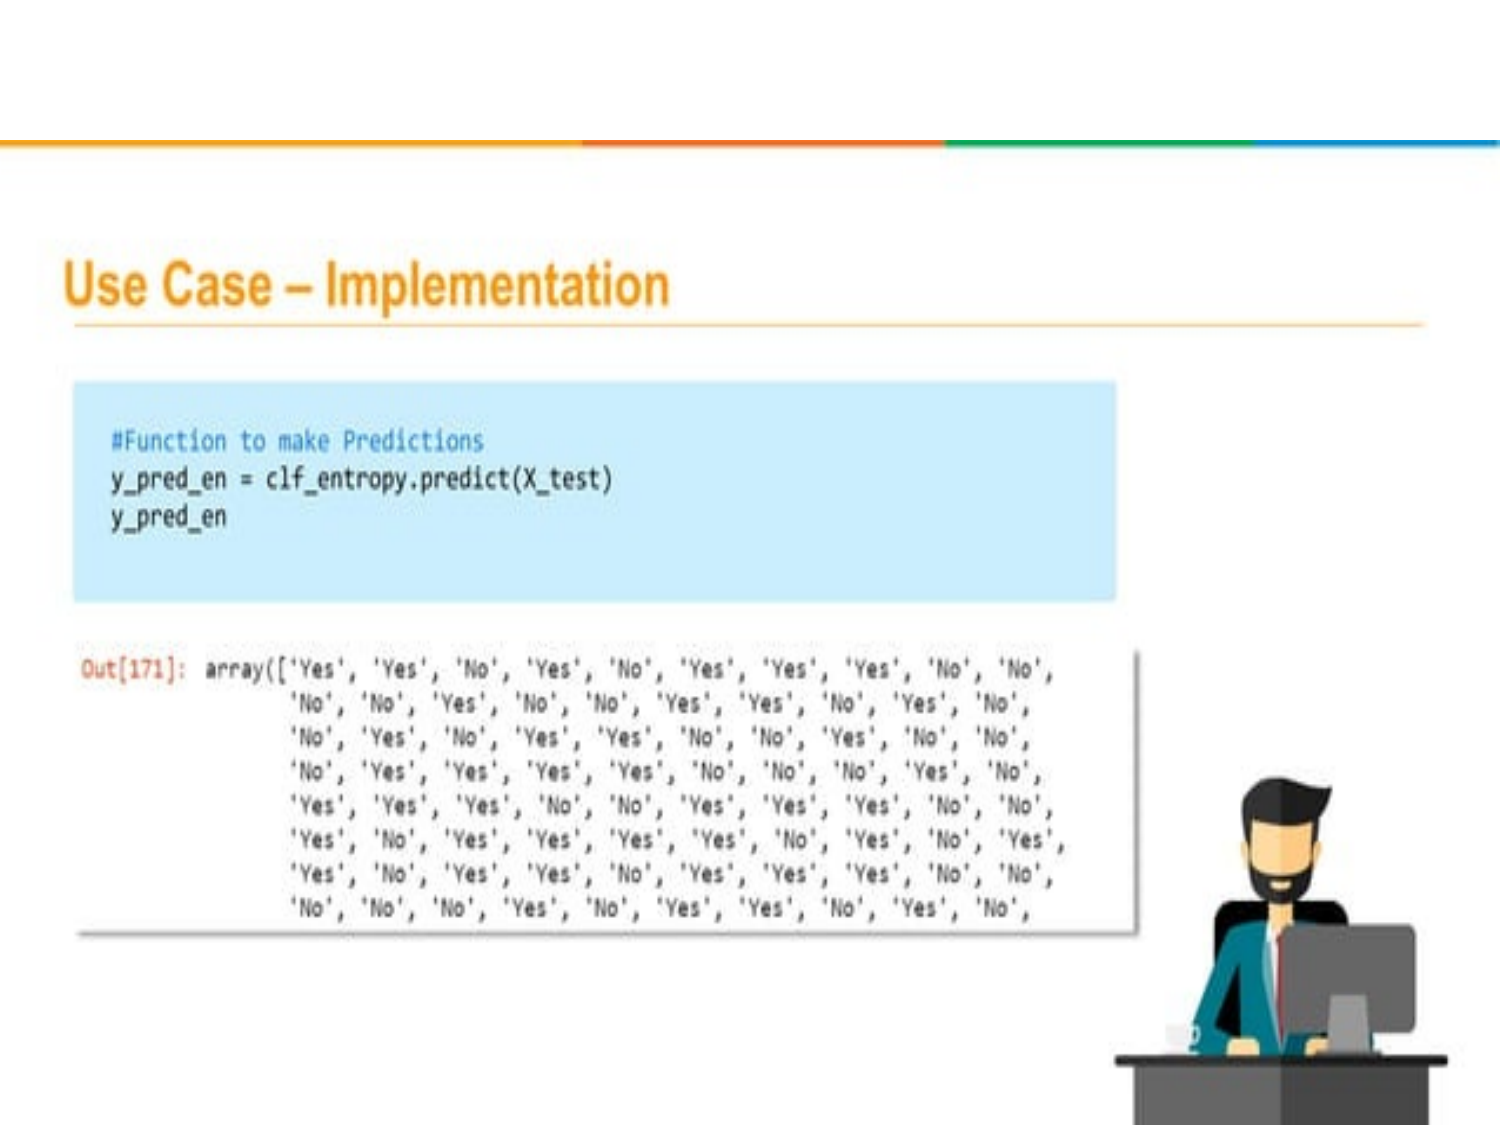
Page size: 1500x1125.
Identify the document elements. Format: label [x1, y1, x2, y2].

picture [0, 139, 1500, 1125]
